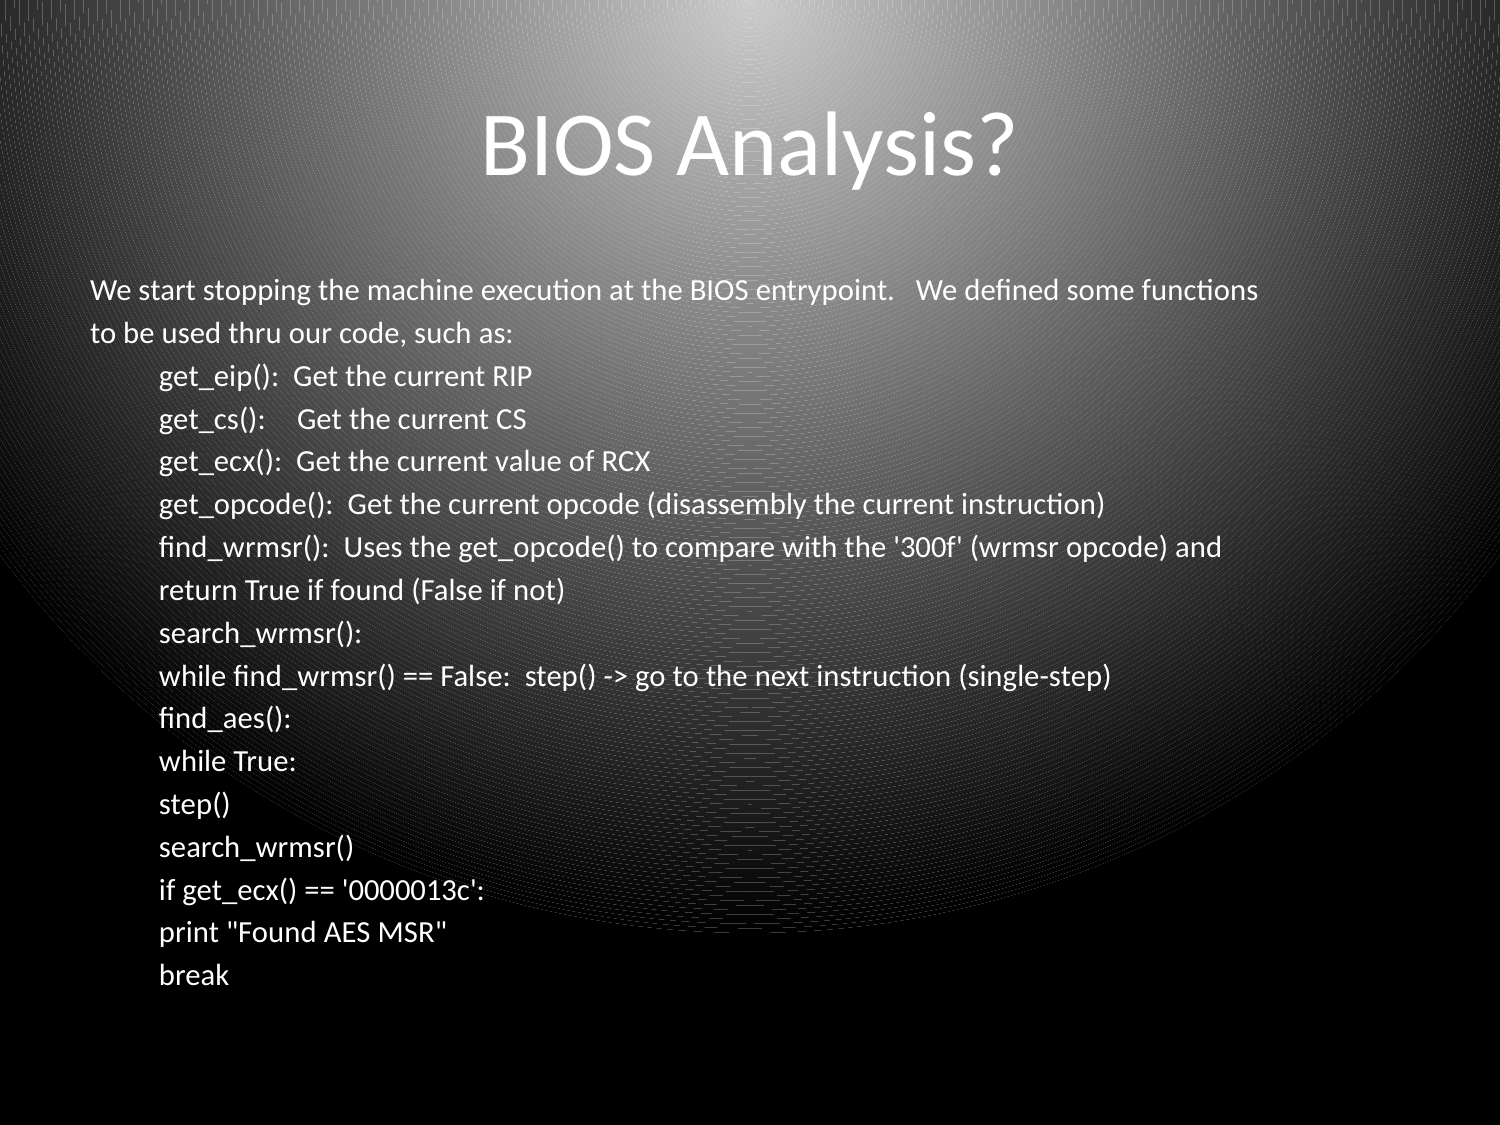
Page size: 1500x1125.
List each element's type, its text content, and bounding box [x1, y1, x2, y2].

list We start stopping the machine execution at the BIOS entrypoint. We defined some functions to be used thru our code, such as: get_eip(): Get the current RIP get_cs(): Get the current CS get_ecx(): Get the current value of RCX get_opcode(): Get the current opcode (disassembly the current instruction) find_wrmsr(): Uses the get_opcode() to compare with the '300f' (wrmsr opcode) and return True if found (False if not) search_wrmsr(): while find_wrmsr() == False: step() -> go to the next instruction (single-step) find_aes(): while True: step() search_wrmsr() if get_ecx() == '0000013c': print "Found AES MSR" break [75, 262, 1425, 1005]
title BIOS Analysis? [75, 45, 1425, 233]
